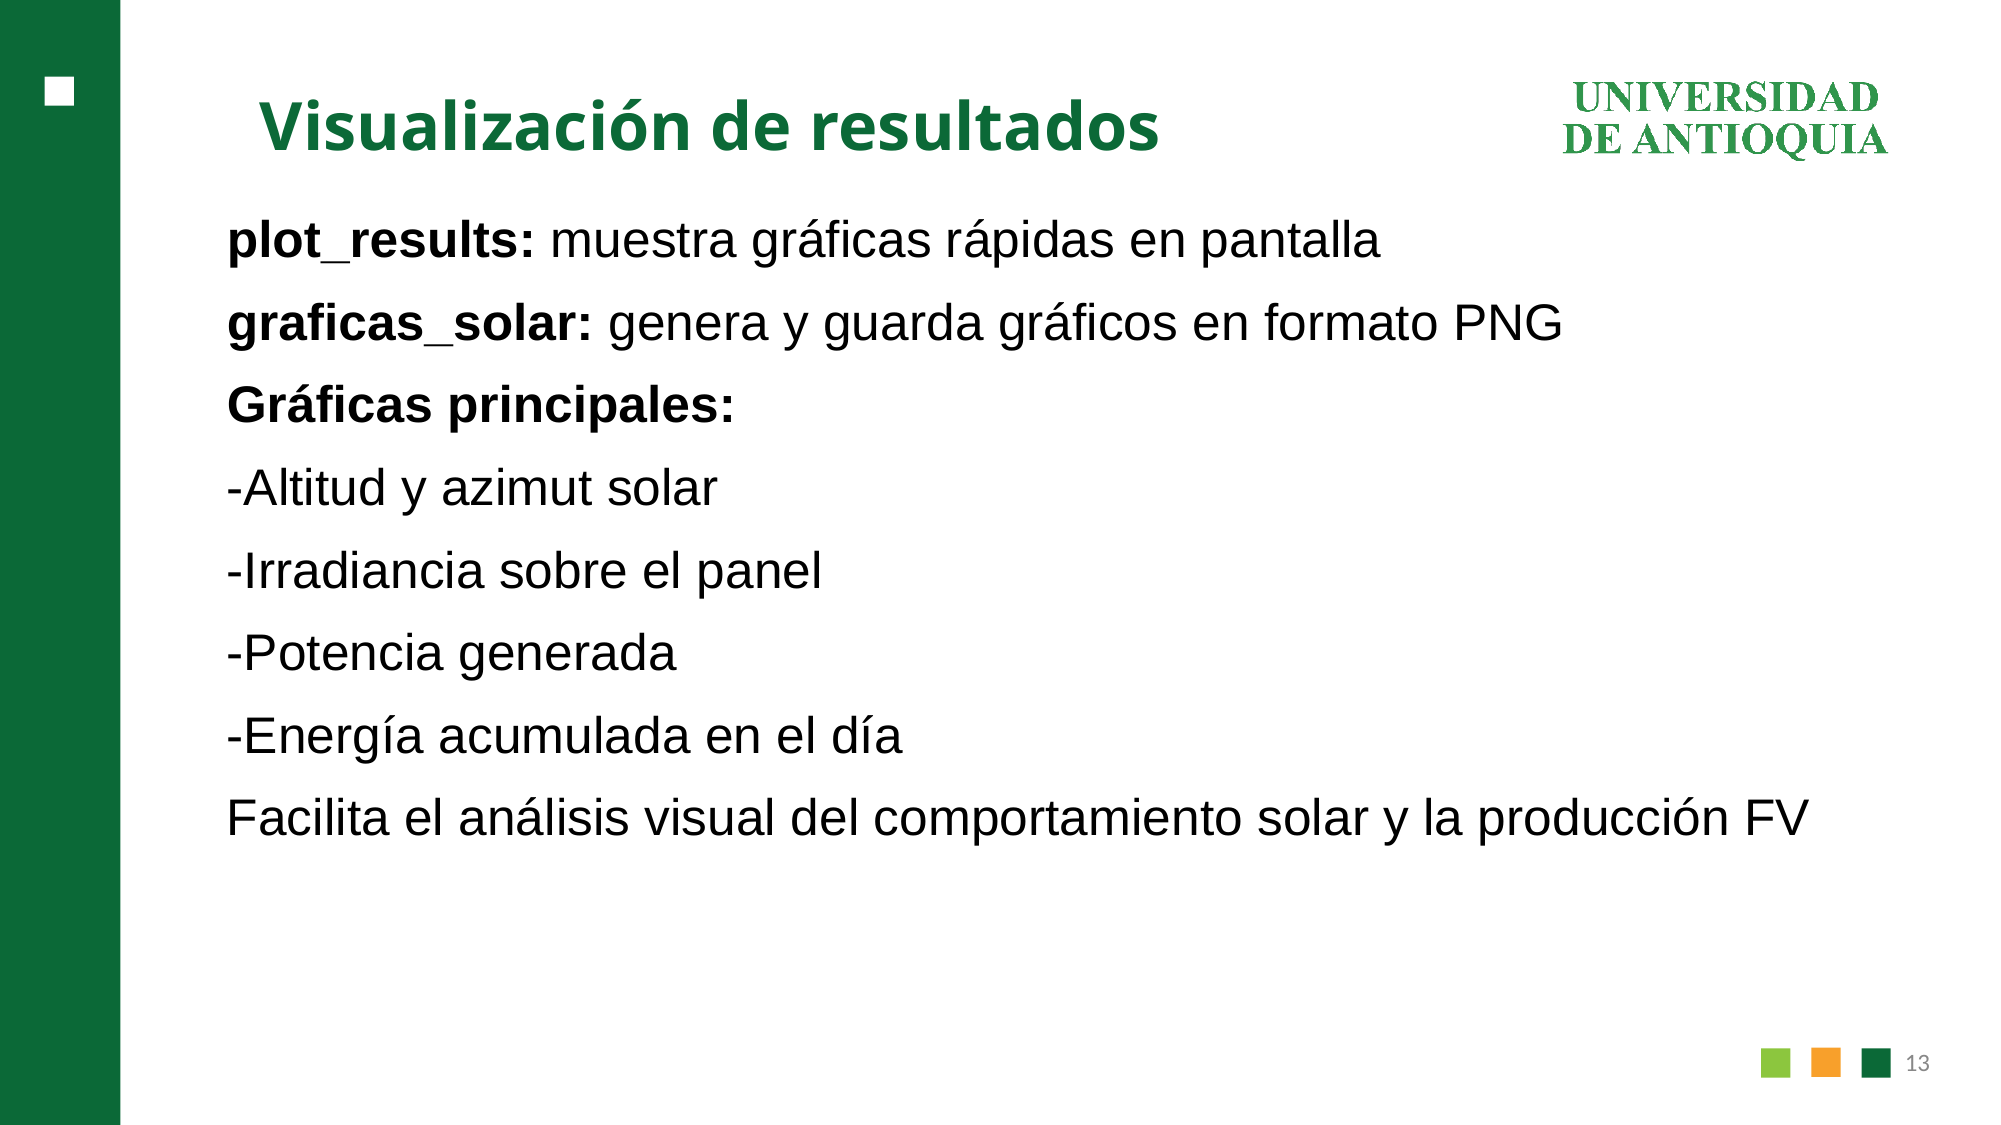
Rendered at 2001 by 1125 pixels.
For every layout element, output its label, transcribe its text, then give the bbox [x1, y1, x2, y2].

picture [1539, 58, 1912, 176]
text_box [44, 76, 74, 106]
text_box plot_results: muestra gráficas rápidas en pantalla graficas_solar: genera y guarda gráficos en formato PNG Gráficas principales: -Altitud y azimut solar -Irradiancia sobre el panel -Potencia generada -Energía acumulada en el día Facilita el análisis visual del comportamiento solar y la producción FV [211, 198, 1862, 893]
title Visualización de resultados [244, 59, 1369, 198]
slide_number ‹#› [1495, 1031, 1946, 1091]
text_box [0, 0, 121, 1125]
